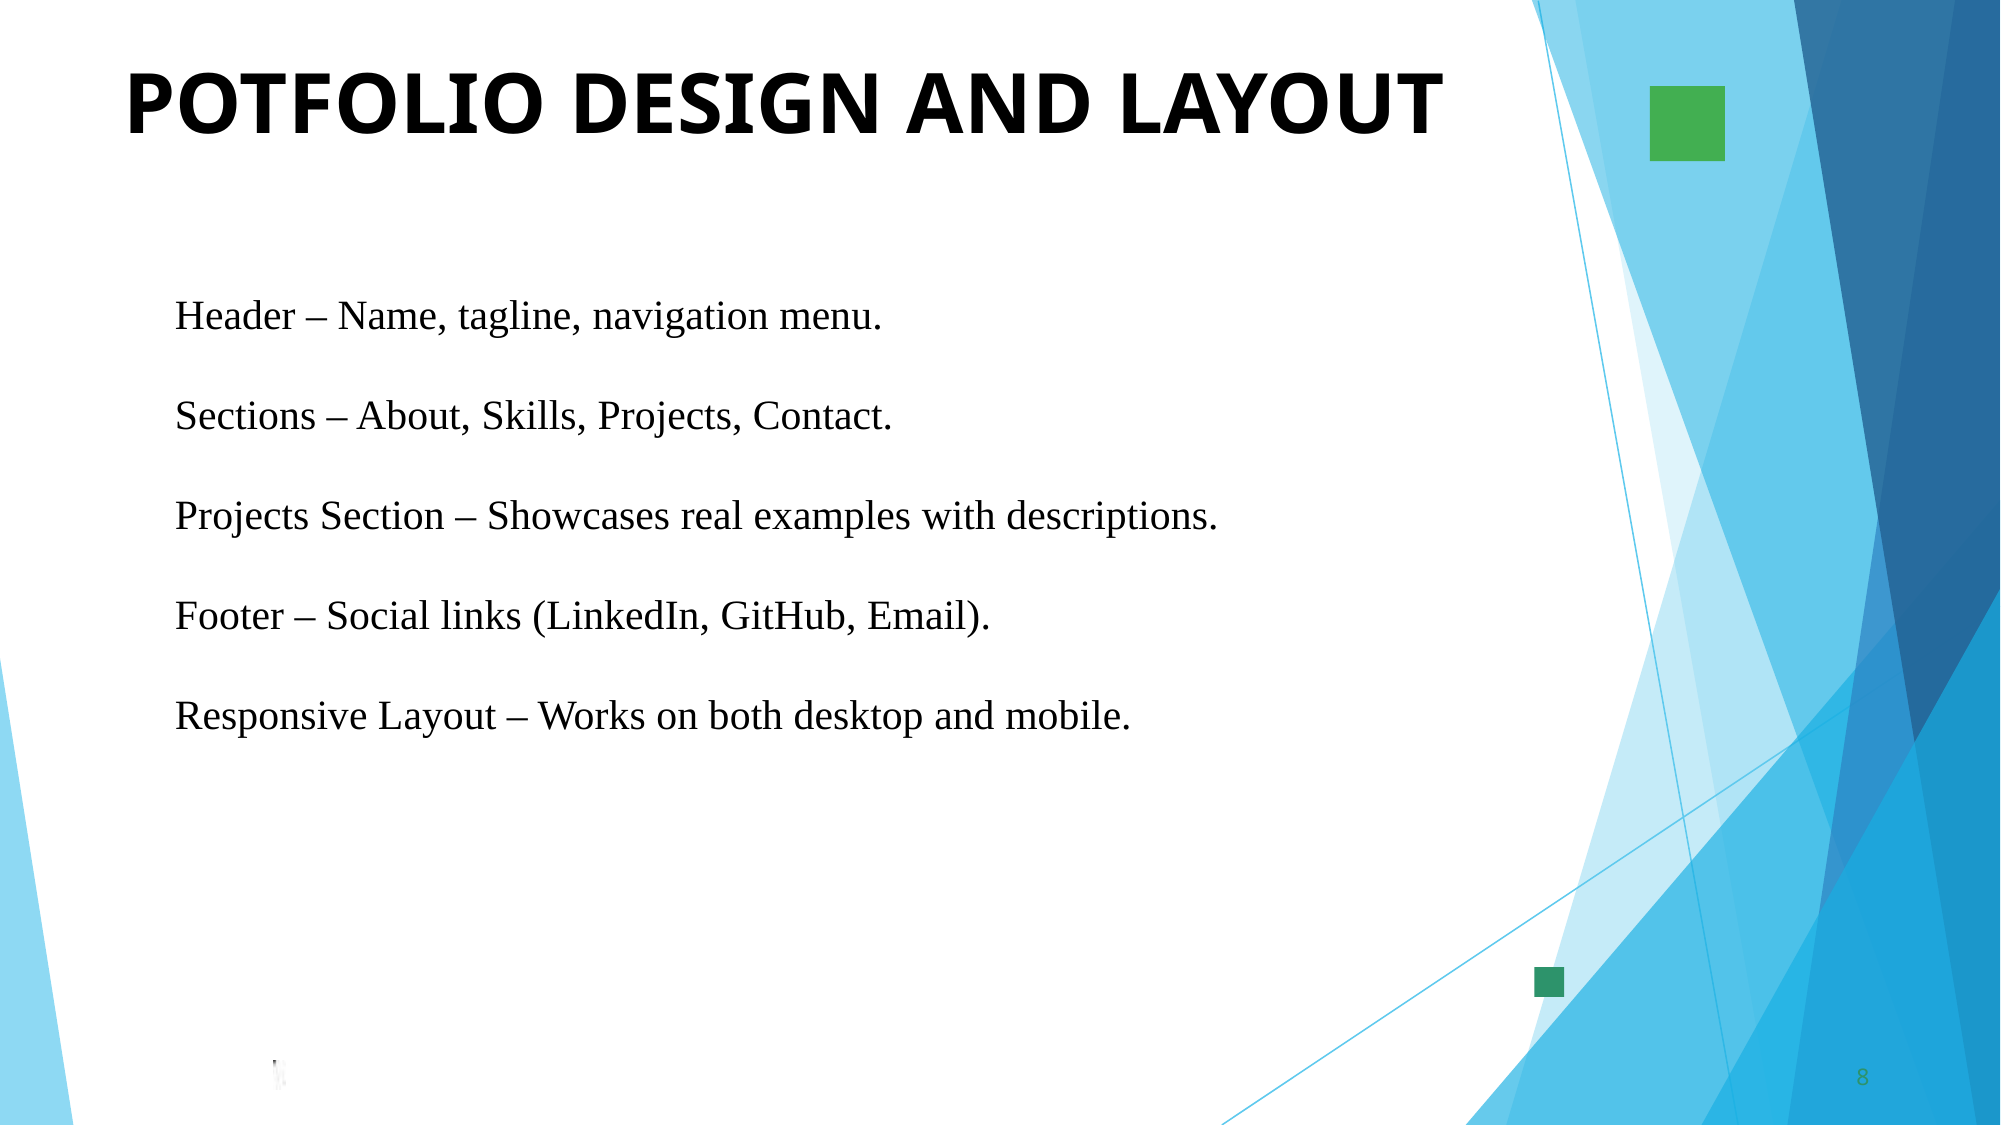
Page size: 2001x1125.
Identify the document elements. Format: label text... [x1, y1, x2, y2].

text_box [1534, 967, 1565, 997]
picture [273, 1060, 287, 1091]
text_box POTFOLIO DESIGN AND LAYOUT [121, 47, 1564, 150]
text_box 8 [1849, 1061, 1888, 1095]
list Header – Name, tagline, navigation menu. Sections – About, Skills, Projects, Contact. Projects Section – Showcases real examples with descriptions. Footer – Social links (LinkedIn, GitHub, Email). Responsive Layout – Works on both desktop and mobile. [174, 287, 1975, 742]
text_box [1649, 86, 1725, 162]
